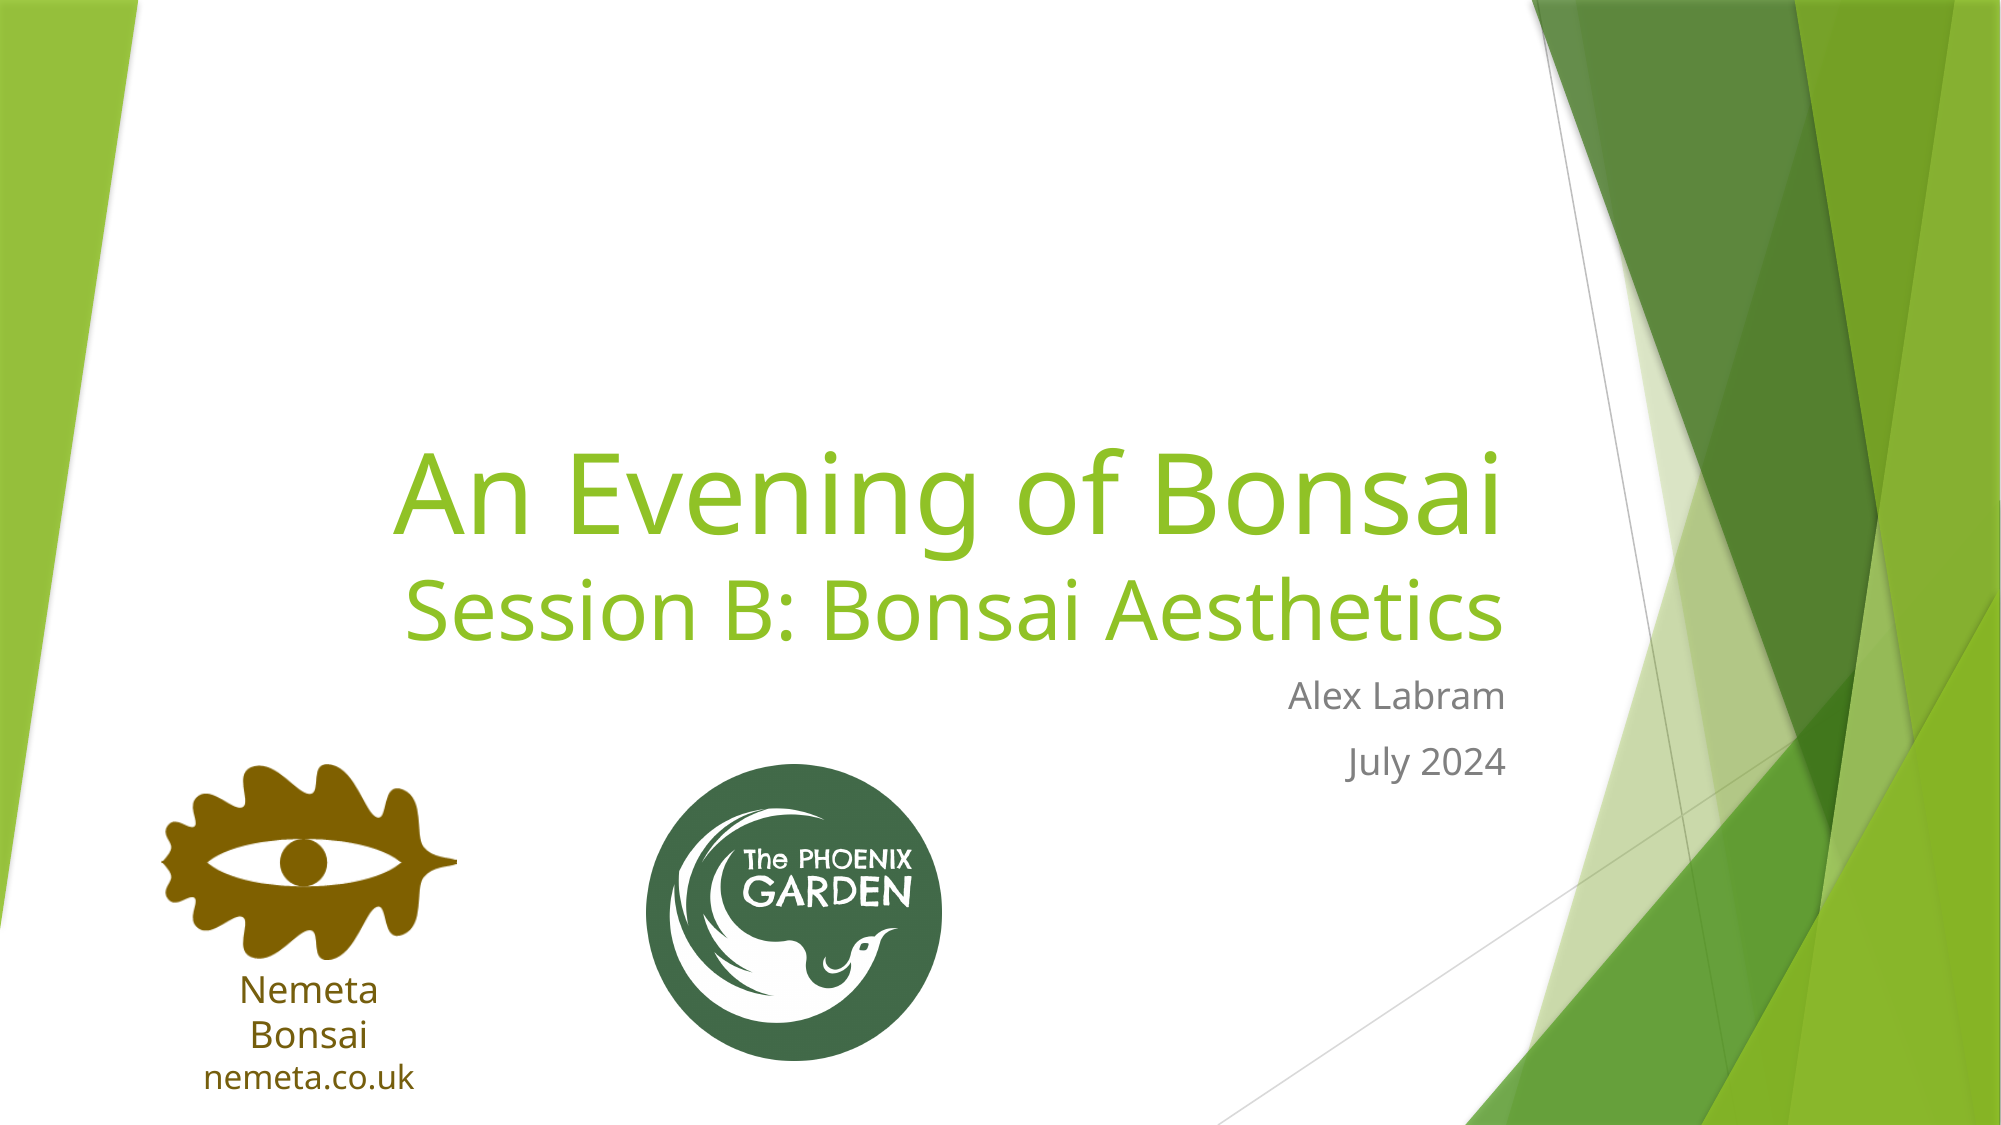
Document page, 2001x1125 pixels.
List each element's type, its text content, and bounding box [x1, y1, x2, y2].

subtitle Alex Labram July 2024 [247, 664, 1522, 845]
title An Evening of Bonsai Session B: Bonsai Aesthetics [247, 394, 1522, 664]
picture [645, 764, 943, 1062]
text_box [160, 764, 458, 1061]
